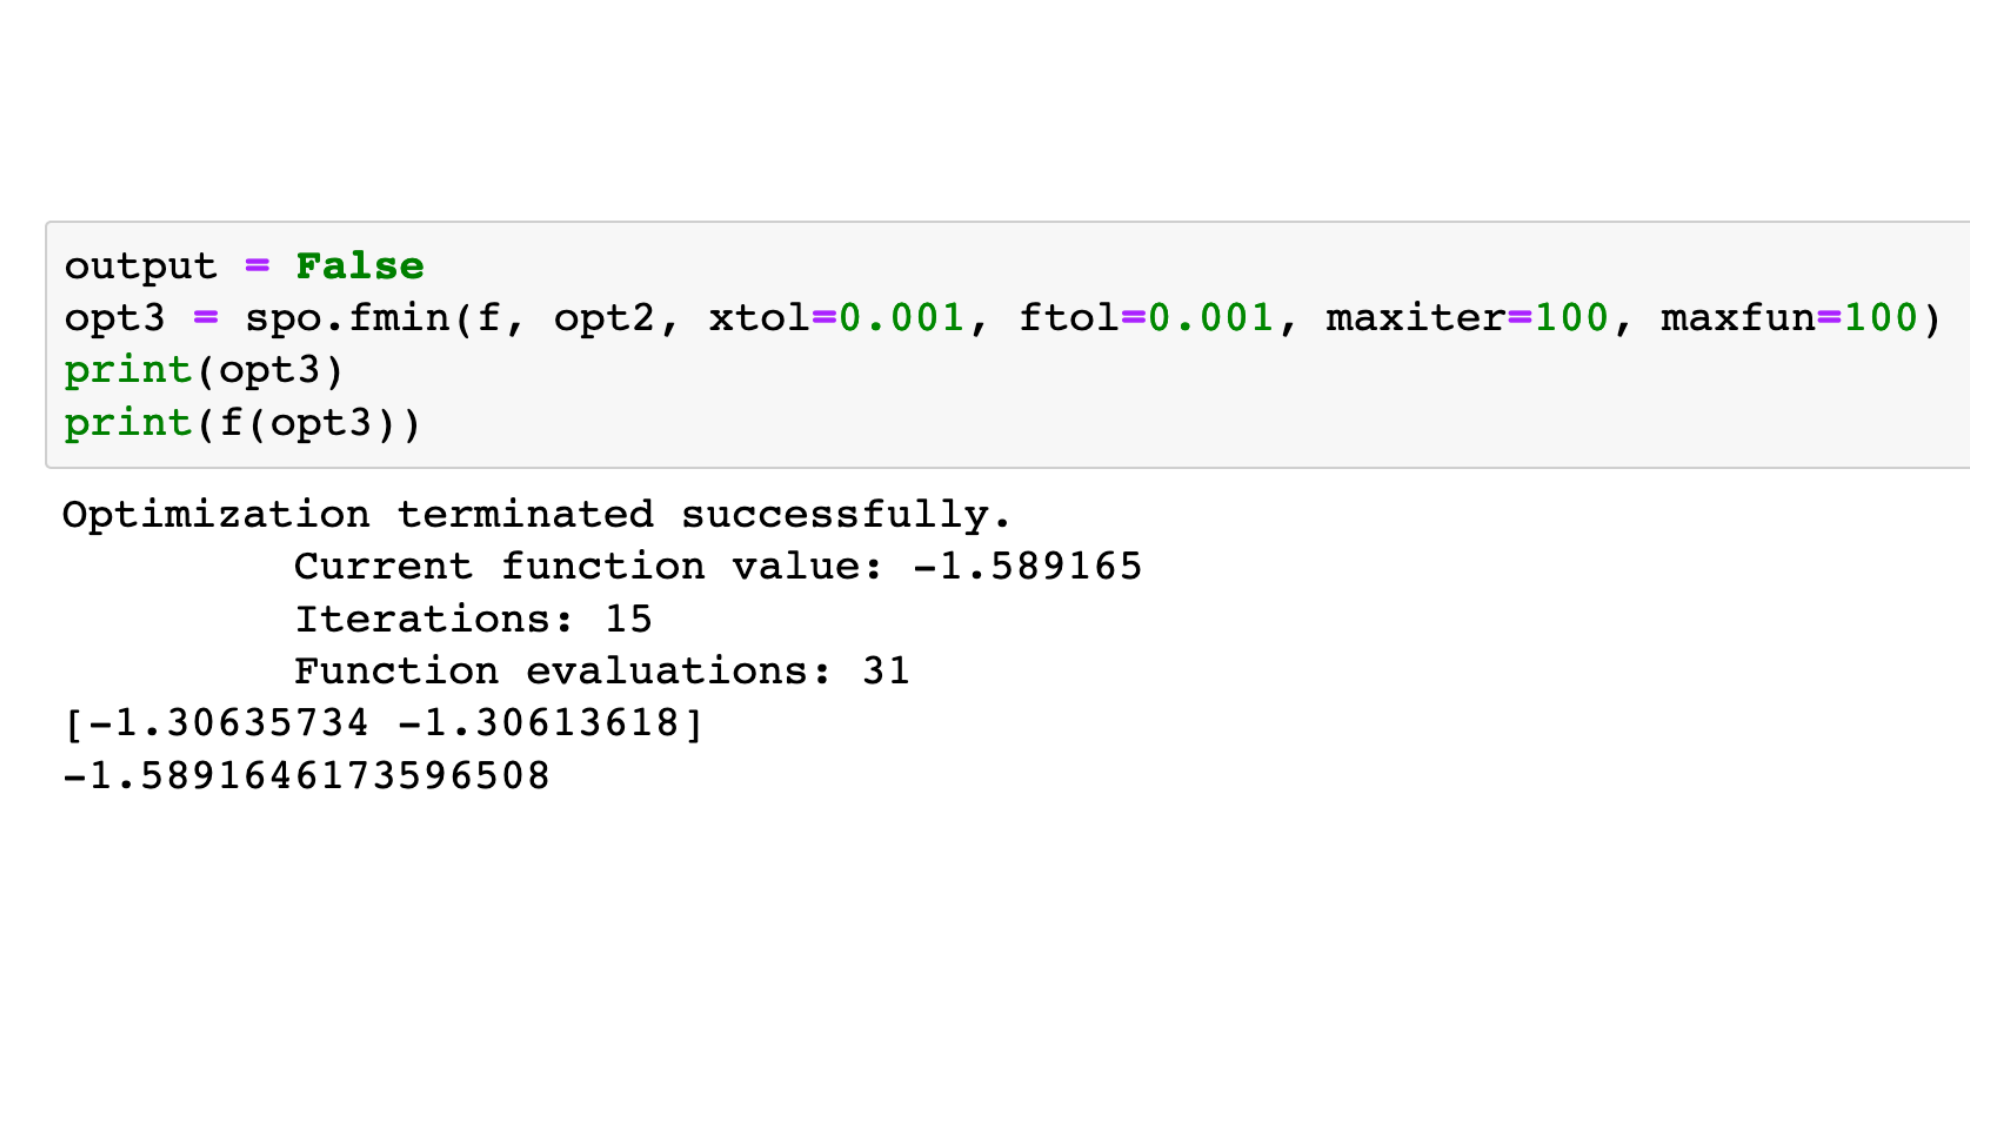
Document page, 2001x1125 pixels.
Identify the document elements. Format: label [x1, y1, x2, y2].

picture [32, 203, 1970, 820]
